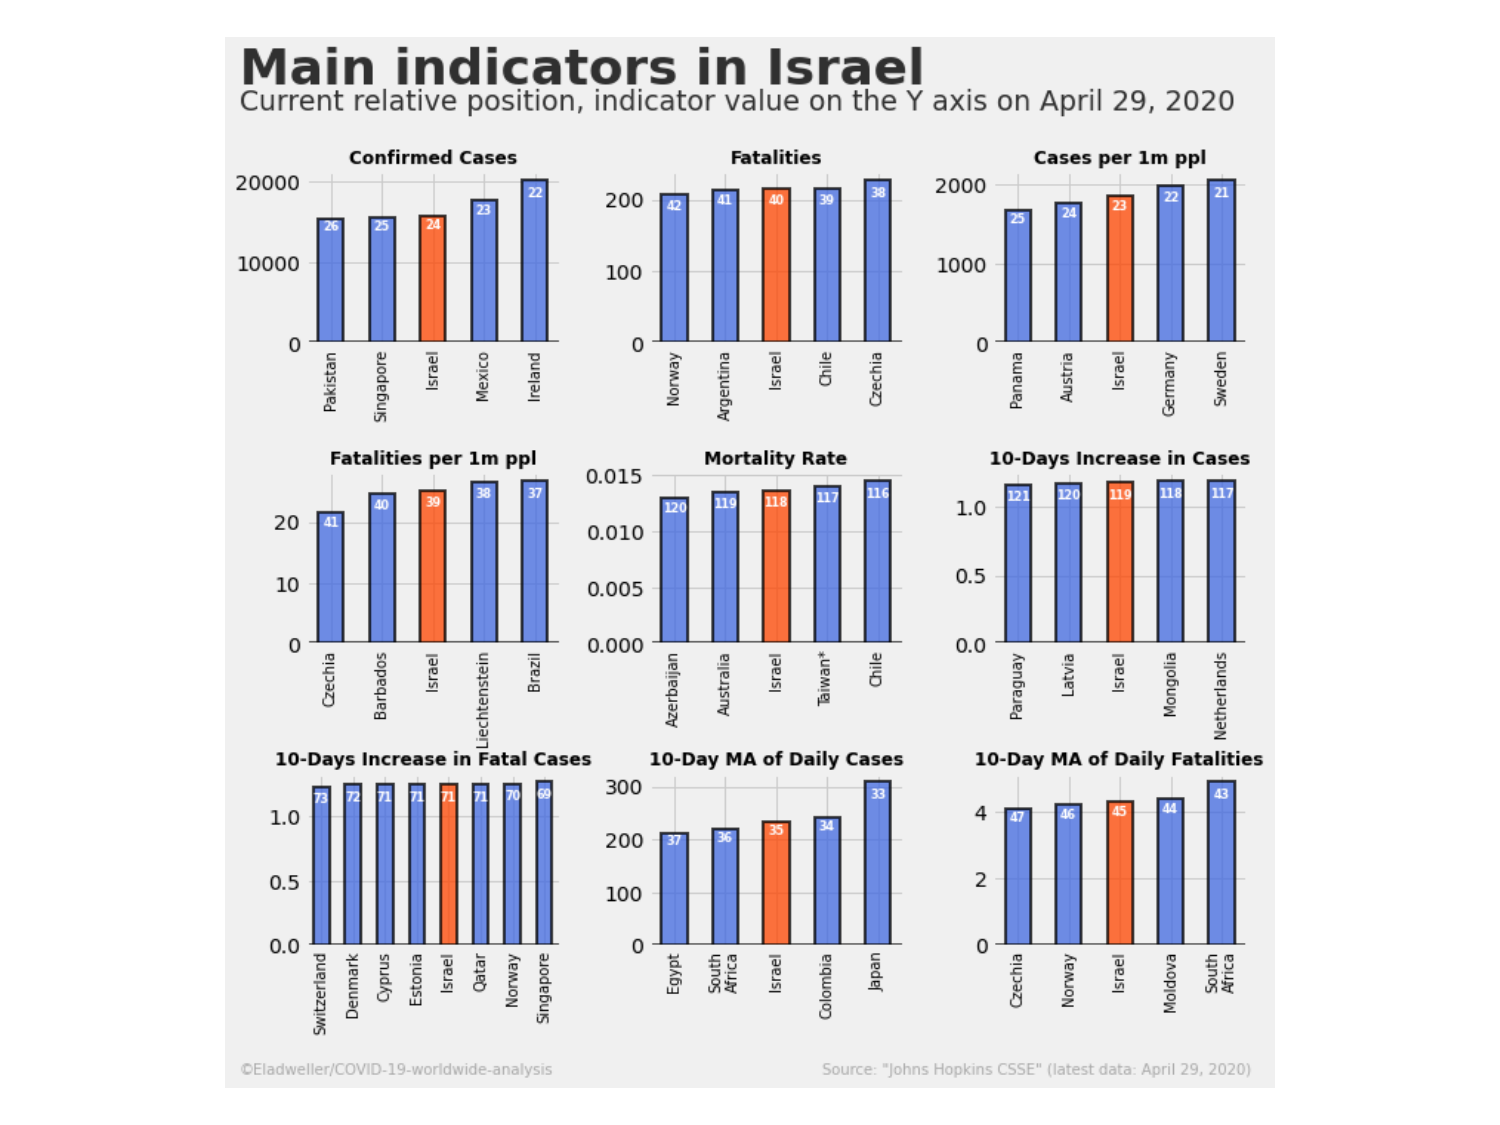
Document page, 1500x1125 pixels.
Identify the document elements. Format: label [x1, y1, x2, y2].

picture [224, 37, 1276, 1088]
